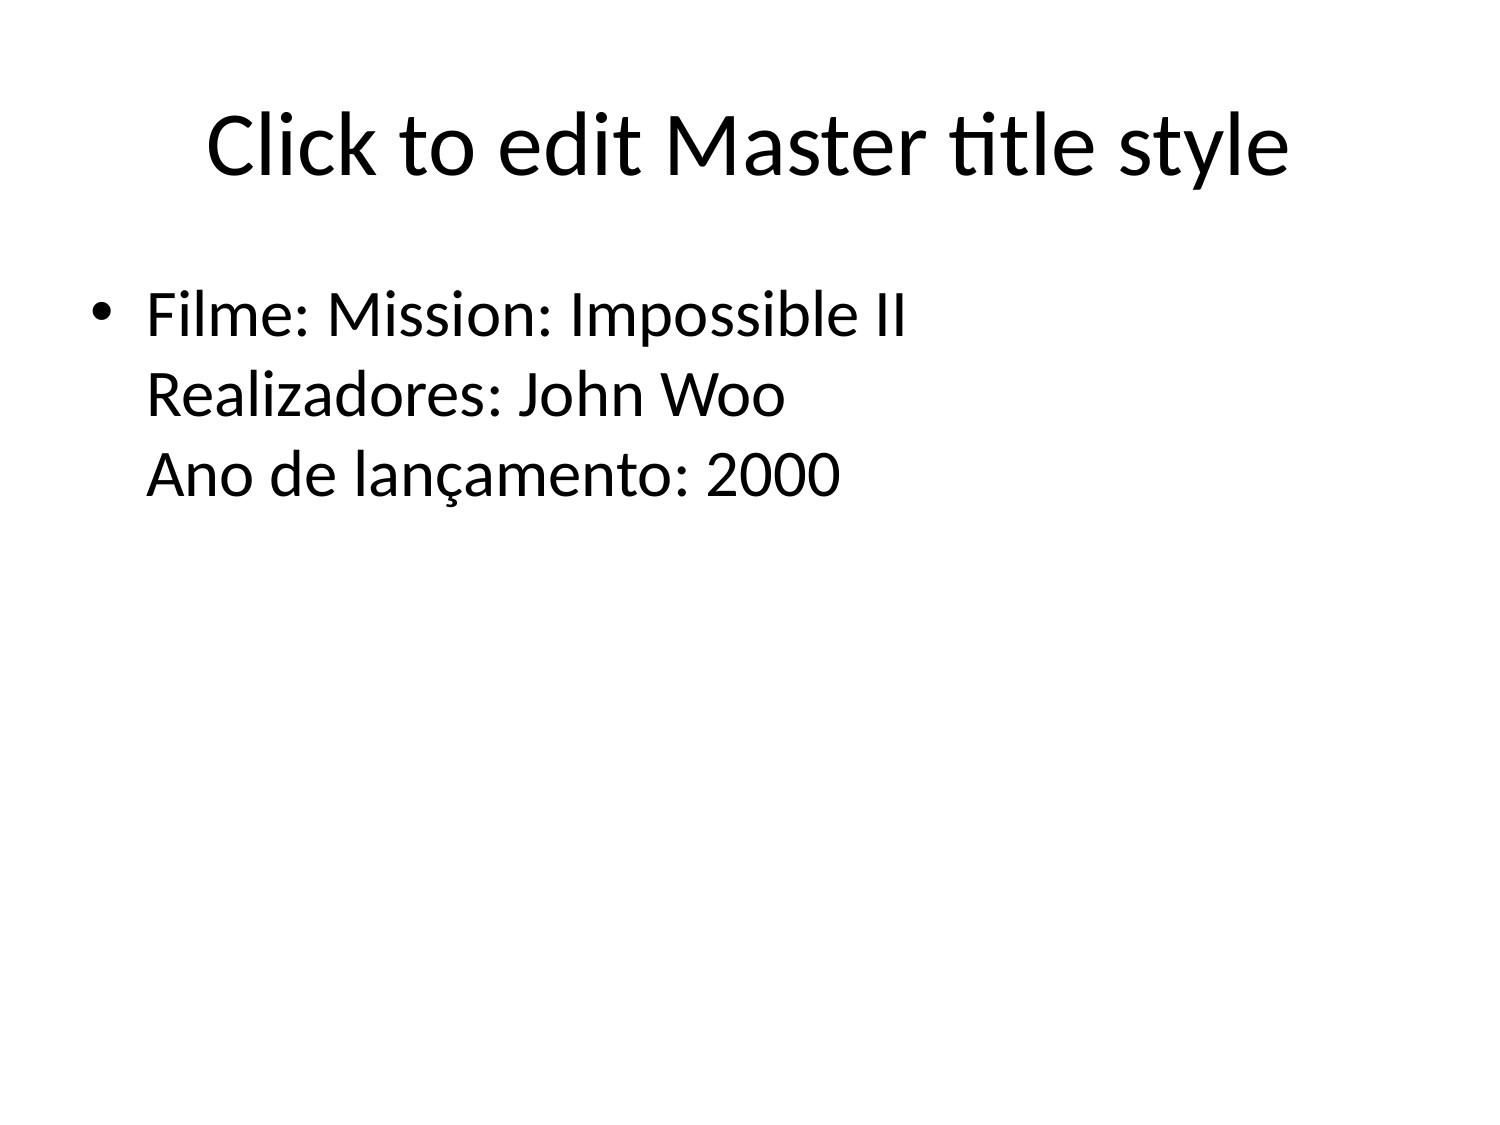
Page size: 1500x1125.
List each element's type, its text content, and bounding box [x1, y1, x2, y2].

title Click to edit Master title style [75, 45, 1425, 233]
list Filme: Mission: Impossible II Realizadores: John Woo Ano de lançamento: 2000 [75, 262, 1425, 1005]
